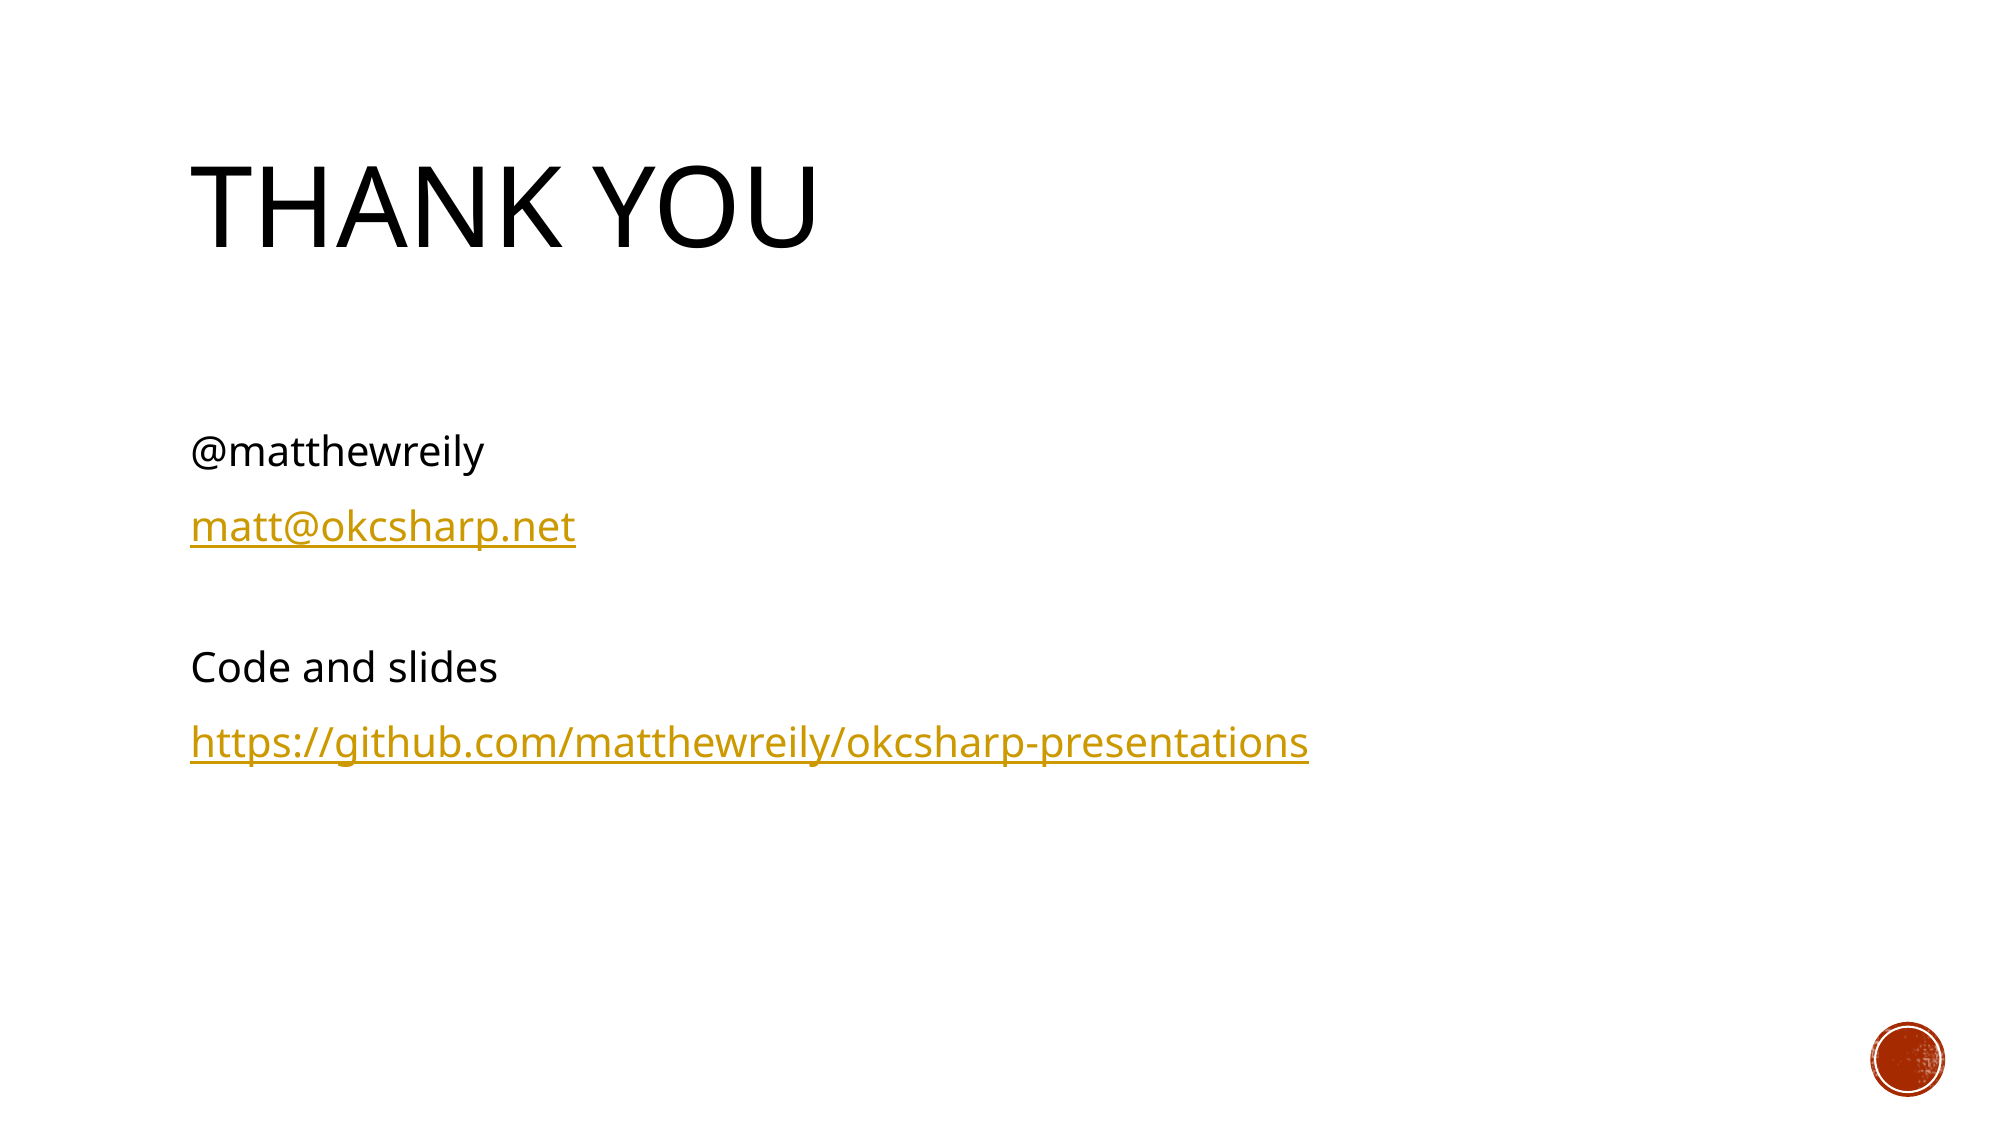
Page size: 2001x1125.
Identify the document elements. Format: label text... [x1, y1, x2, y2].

title Thank You [175, 79, 1826, 344]
list @matthewreily matt@okcsharp.net Code and slides https://github.com/matthewreily/okcsharp-presentations [175, 348, 1826, 1013]
